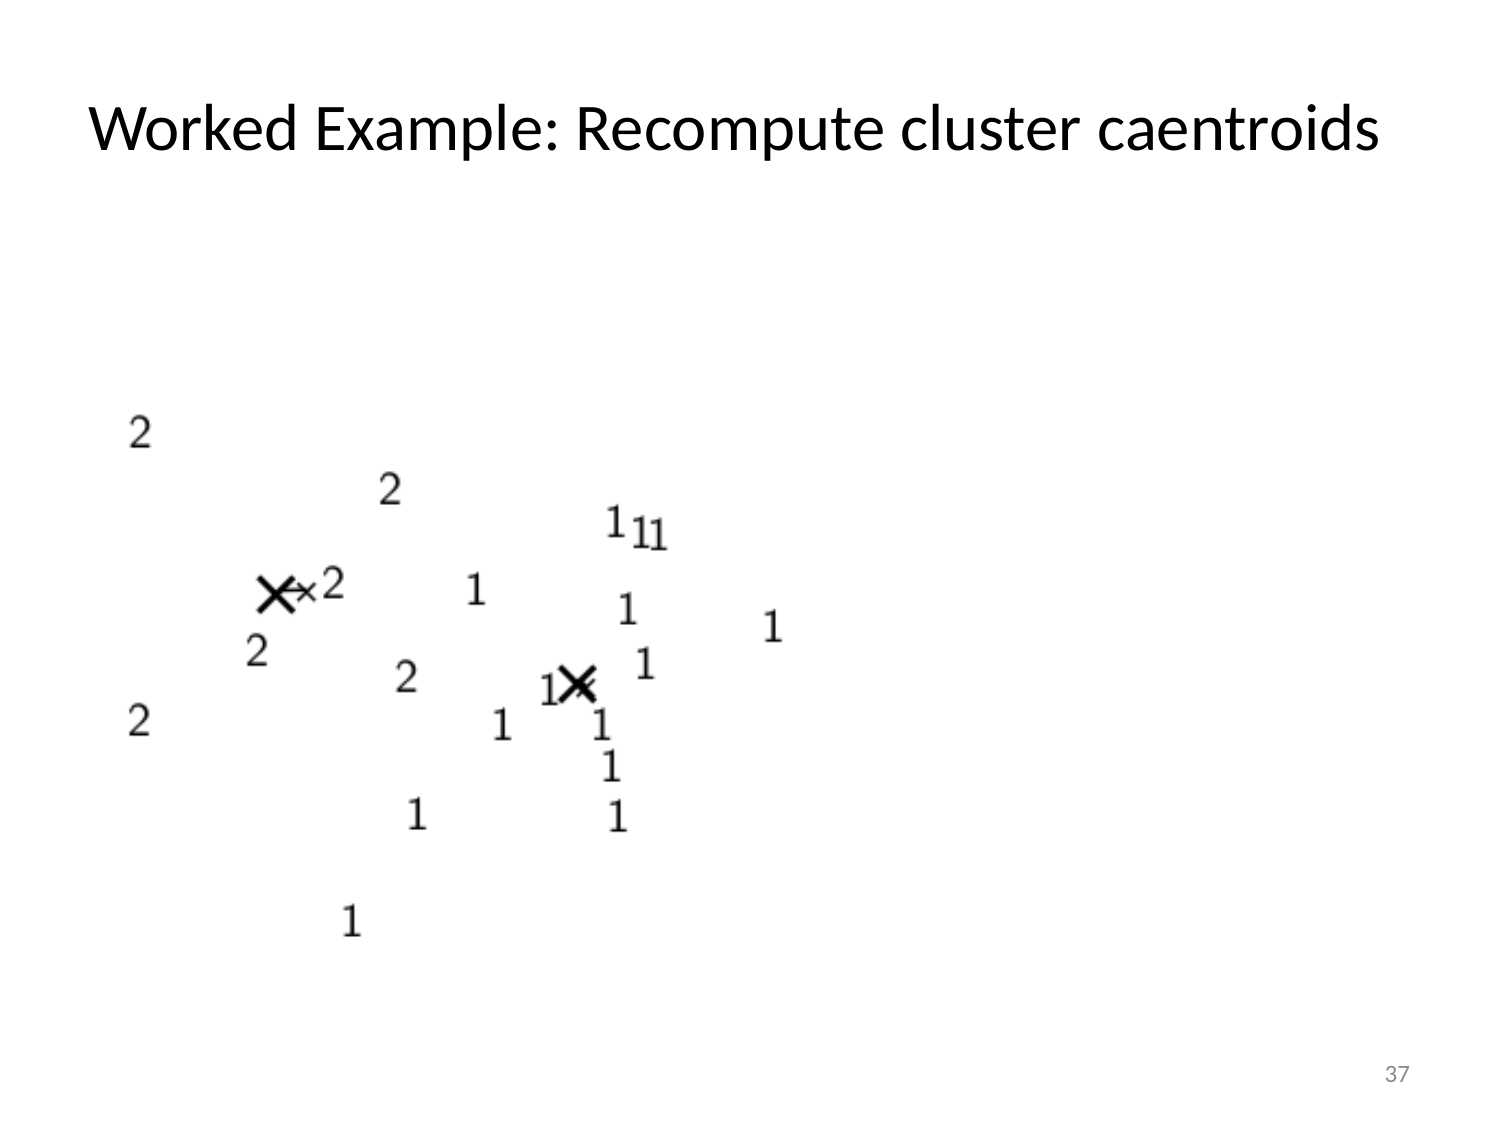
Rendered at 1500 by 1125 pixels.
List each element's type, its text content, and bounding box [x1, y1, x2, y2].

picture [81, 398, 800, 962]
title Worked Example: Recompute cluster caentroids [0, 16, 1425, 232]
slide_number 37 [1074, 1042, 1425, 1103]
